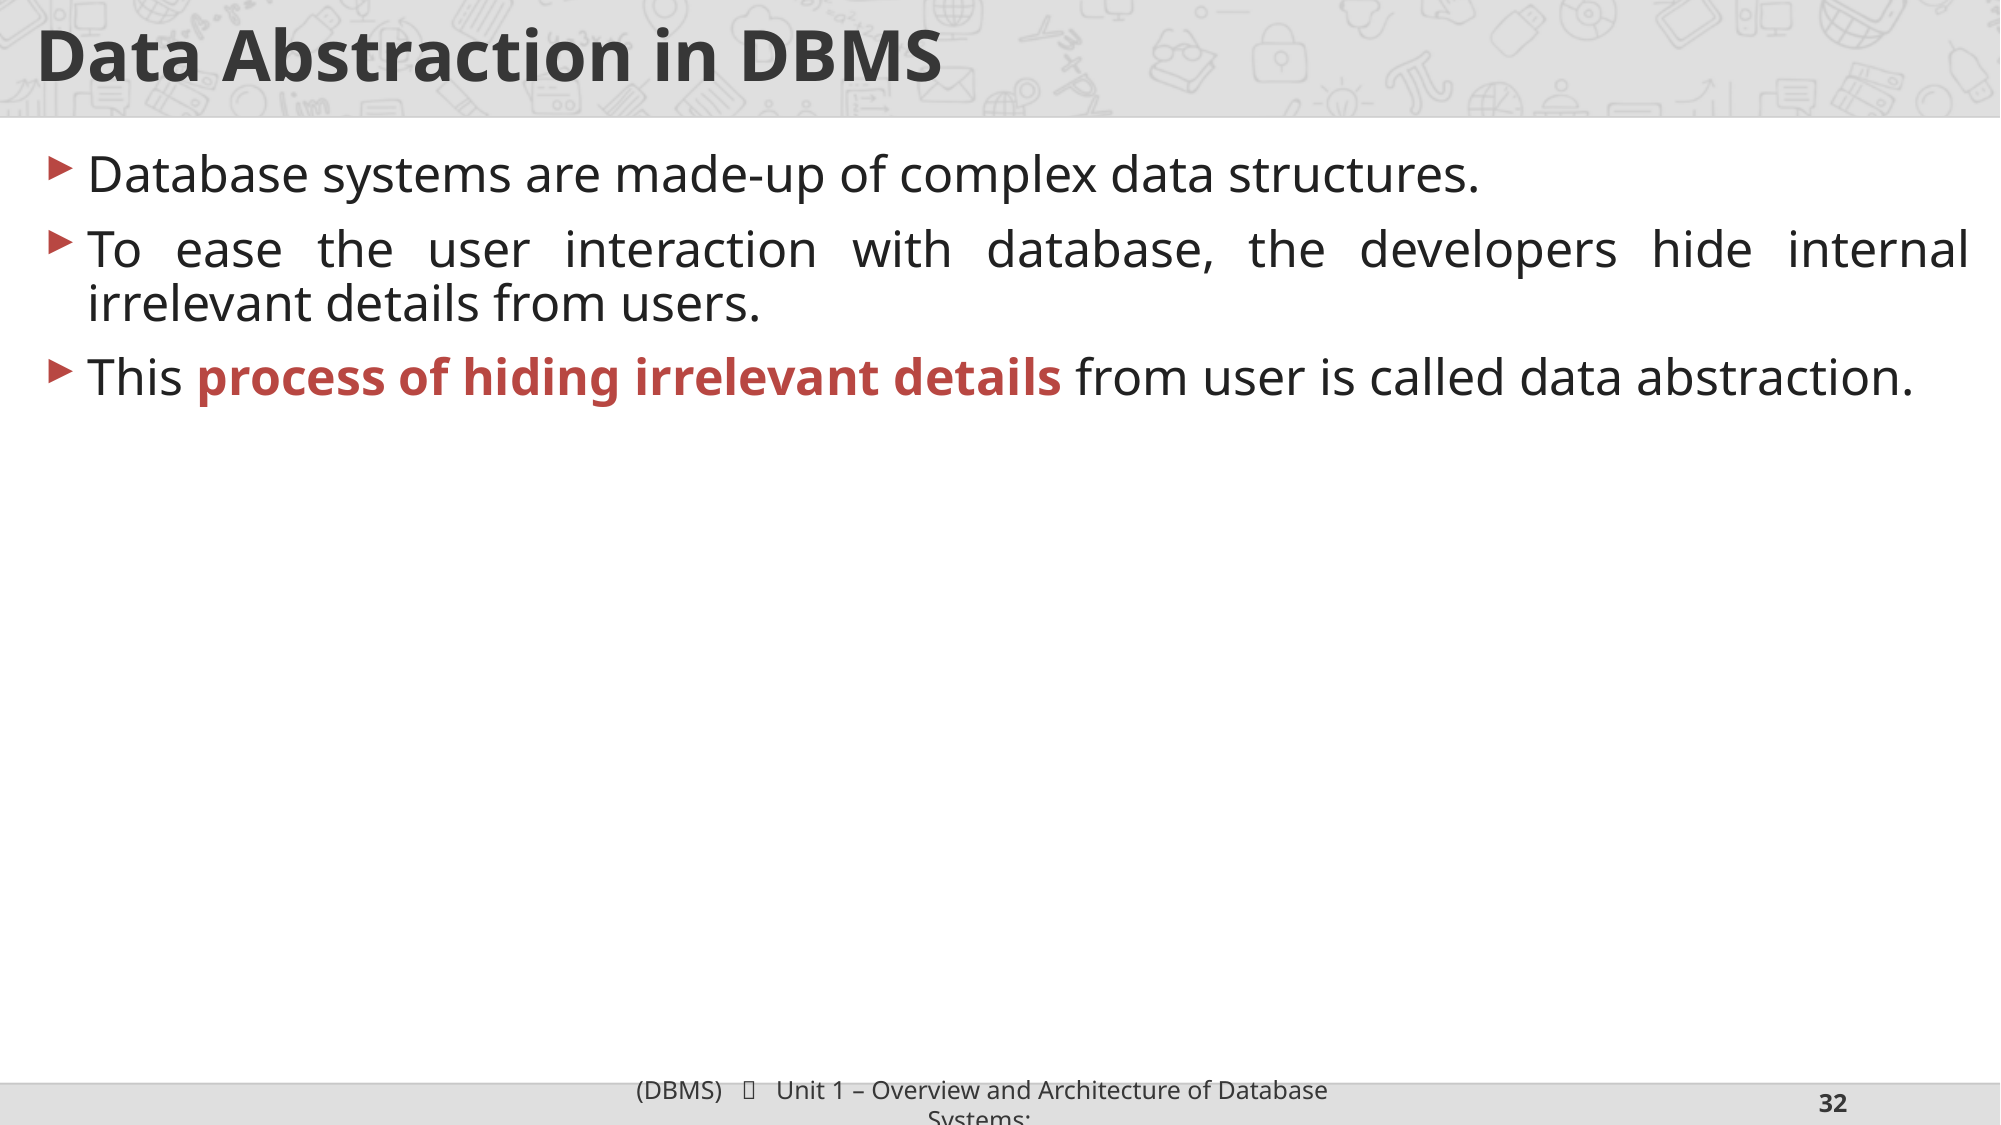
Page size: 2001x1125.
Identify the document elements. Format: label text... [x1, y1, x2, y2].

list Database systems are made-up of complex data structures. To ease the user interaction with database, the developers hide internal irrelevant details from users. This process of hiding irrelevant details from user is called data abstraction. [29, 141, 1987, 1059]
title Data Abstraction in DBMS [0, 0, 2000, 117]
